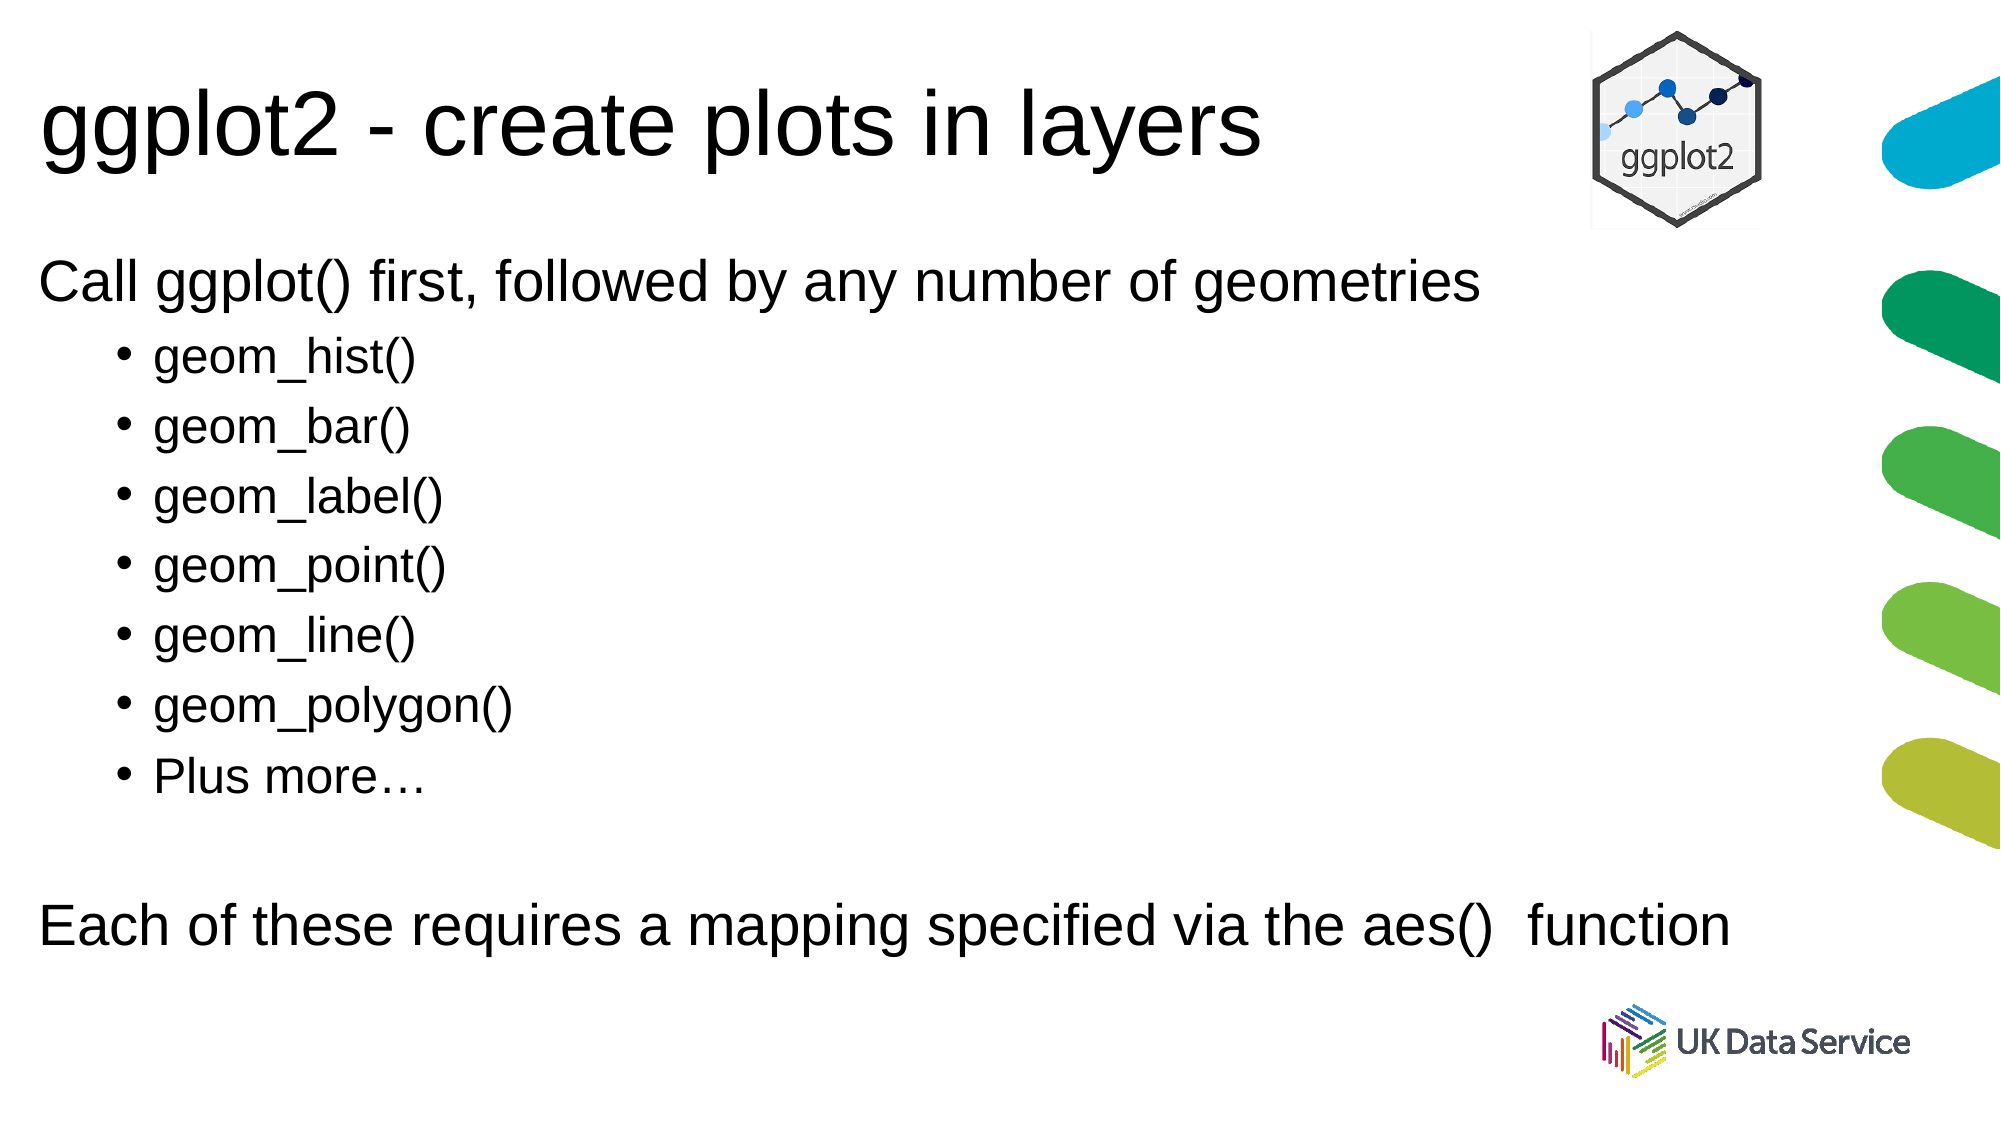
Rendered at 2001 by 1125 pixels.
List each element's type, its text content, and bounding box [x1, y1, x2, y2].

picture [1881, 0, 2000, 849]
title ggplot2 - create plots in layers [38, 22, 1641, 213]
text_box Call ggplot() first, followed by any number of geometries geom_hist() geom_bar() geom_label() geom_point() geom_line() geom_polygon() Plus more… Each of these requires a mapping specified via the aes() function [38, 234, 1832, 957]
picture [1602, 1004, 1910, 1078]
text_box [1590, 31, 1762, 229]
